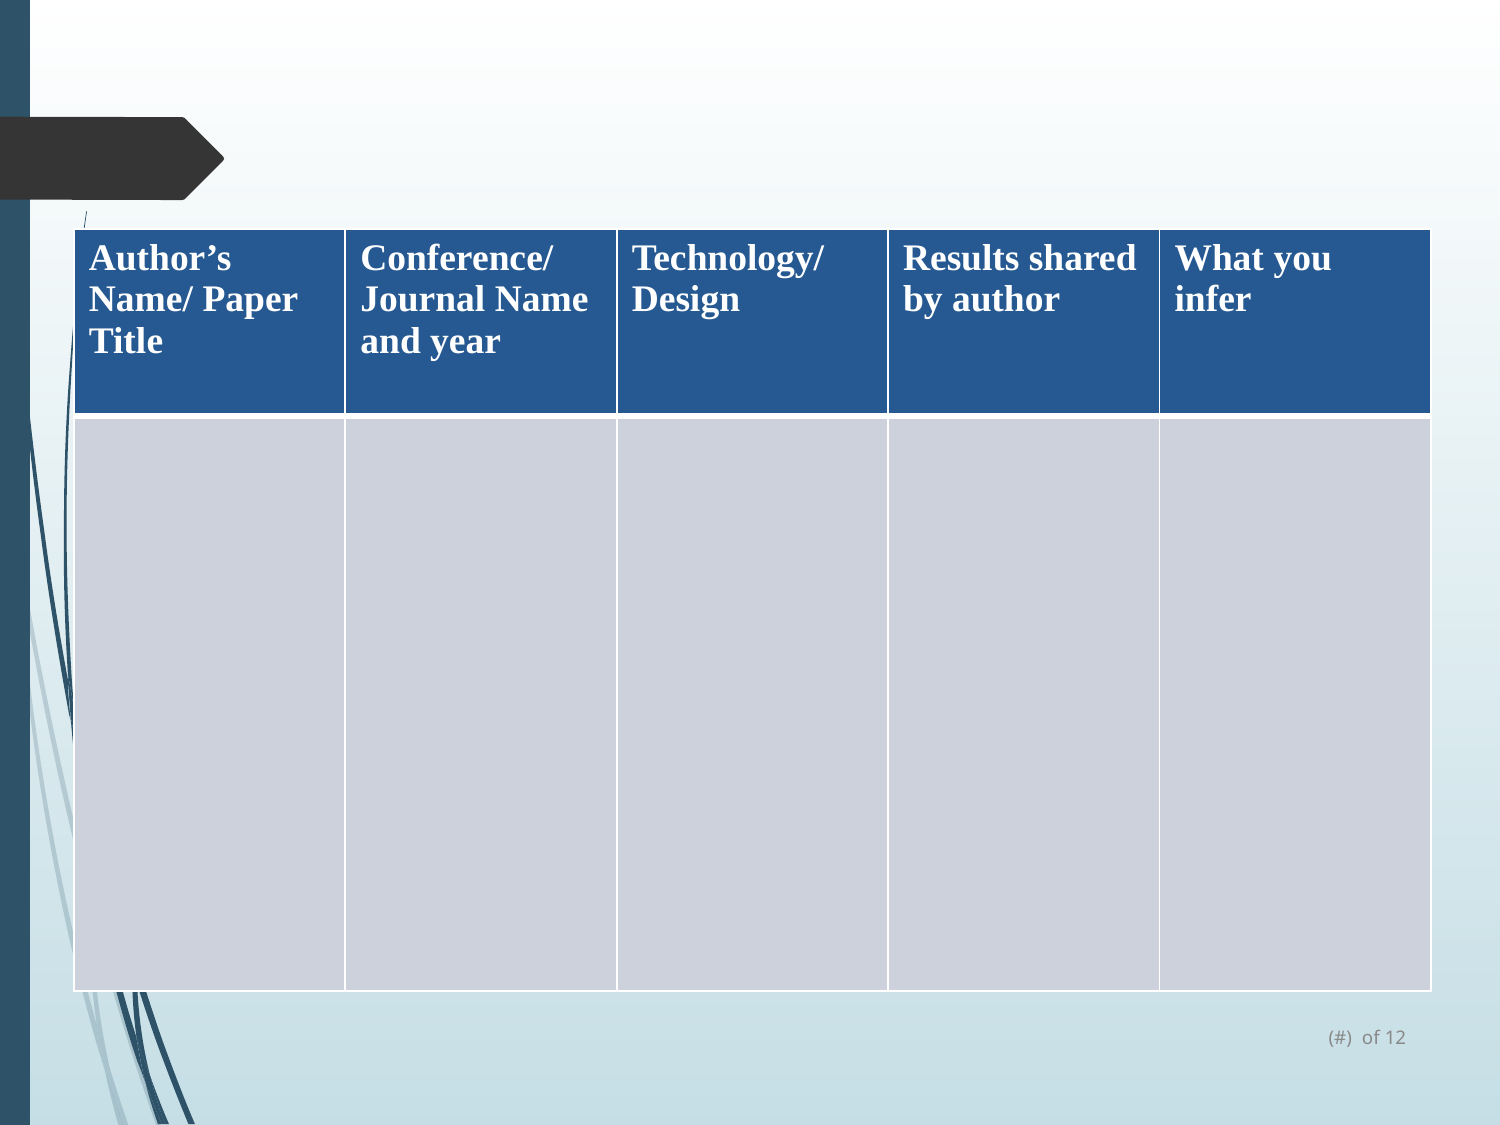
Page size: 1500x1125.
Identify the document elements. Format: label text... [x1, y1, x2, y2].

slide_number (#) of 12 [1303, 1007, 1432, 1068]
table_cell [346, 419, 616, 990]
table_header Results shared by author [889, 230, 1159, 413]
table_cell [75, 419, 344, 990]
table_cell [889, 419, 1159, 990]
table_cell [618, 419, 887, 990]
table_header Conference/Journal Name and year [346, 230, 616, 413]
table_header Technology/ Design [618, 230, 887, 413]
table_header Author’s Name/ Paper Title [75, 230, 344, 413]
table_cell [1160, 419, 1430, 990]
table_header What you infer [1160, 230, 1430, 413]
